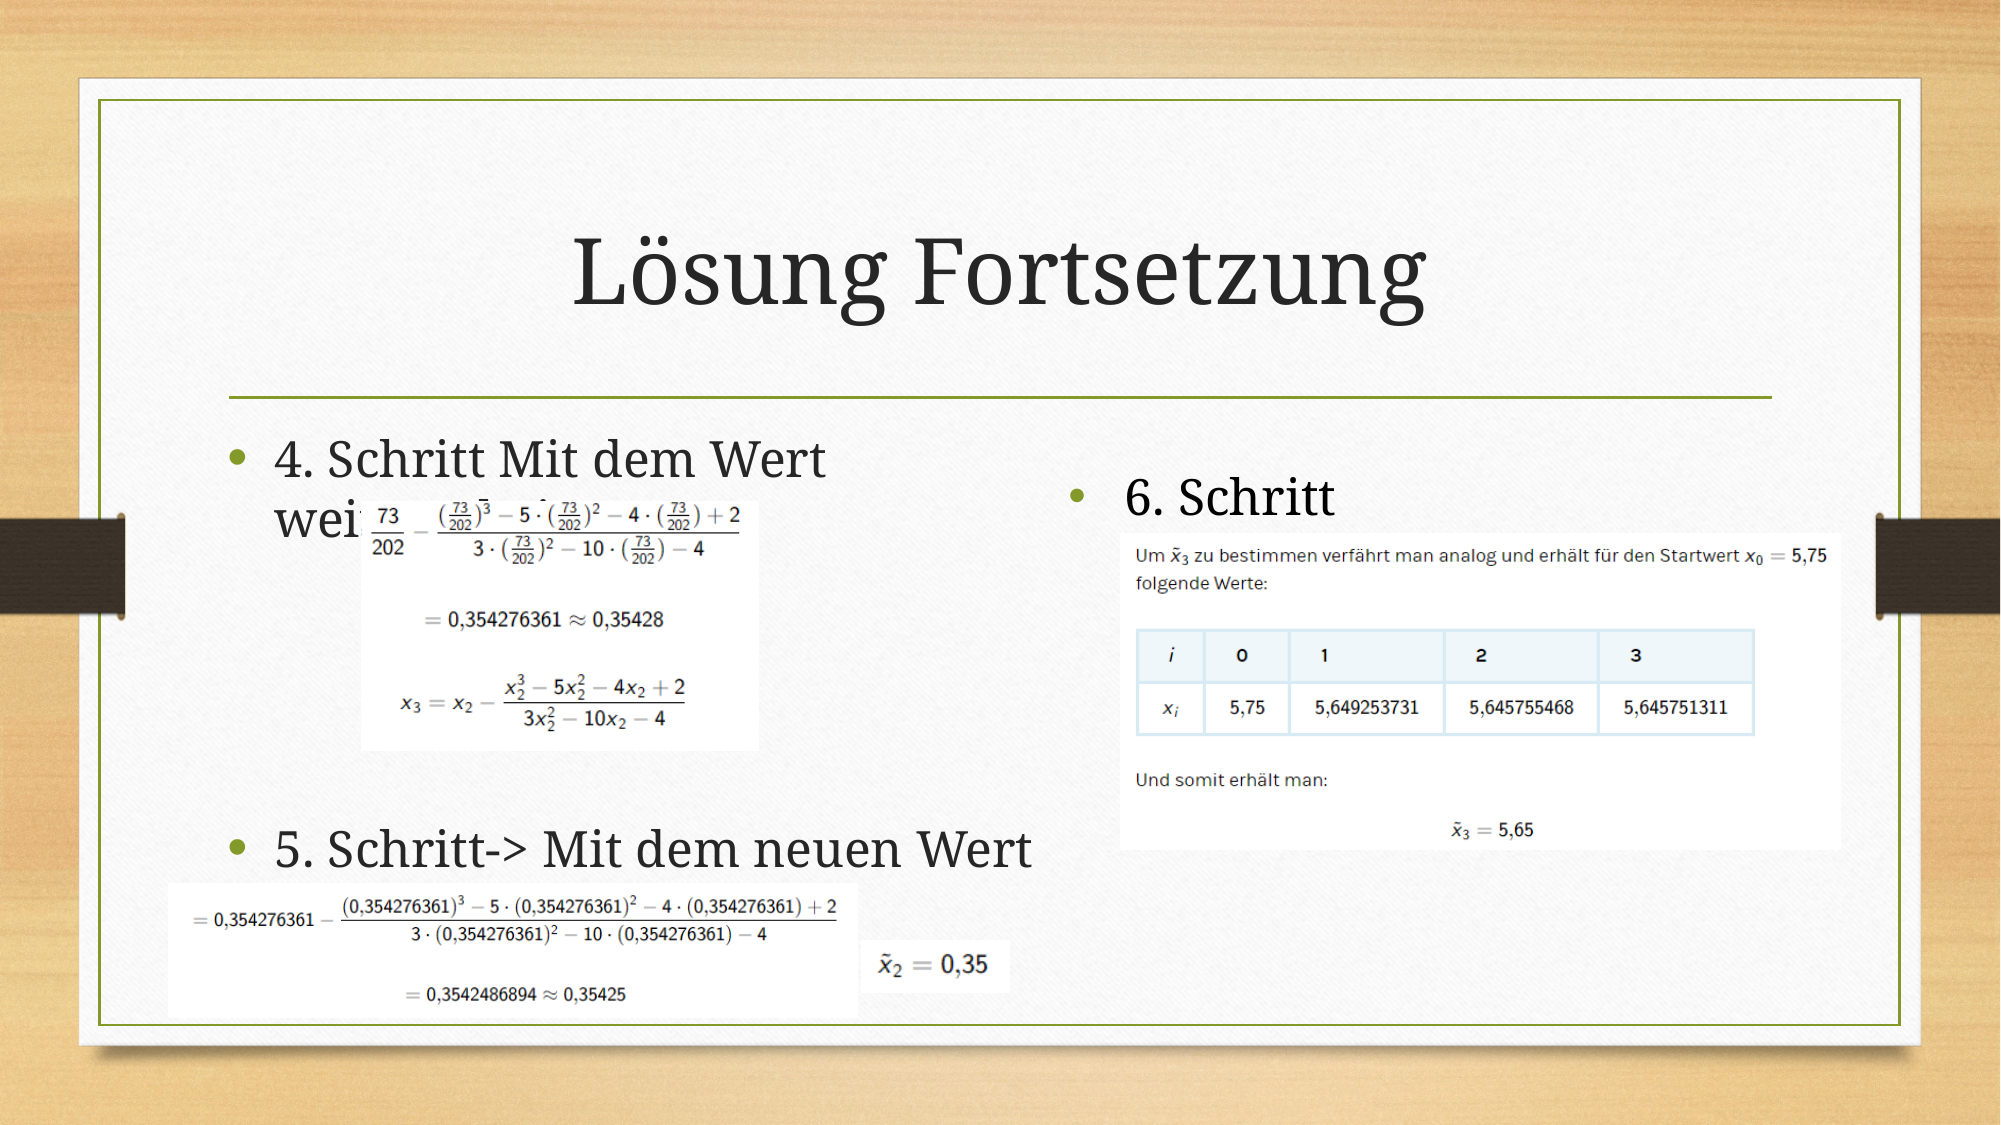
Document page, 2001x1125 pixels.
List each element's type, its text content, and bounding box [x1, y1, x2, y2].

picture [0, 0, 2001, 1125]
list 4. Schritt Mit dem Wert weiterarbeiten 5. Schritt-> Mit dem neuen Wert weiterarbeiten [212, 419, 1168, 964]
text_box 6. Schritt [1053, 457, 1351, 533]
title Lösung Fortsetzung [212, 161, 1788, 375]
